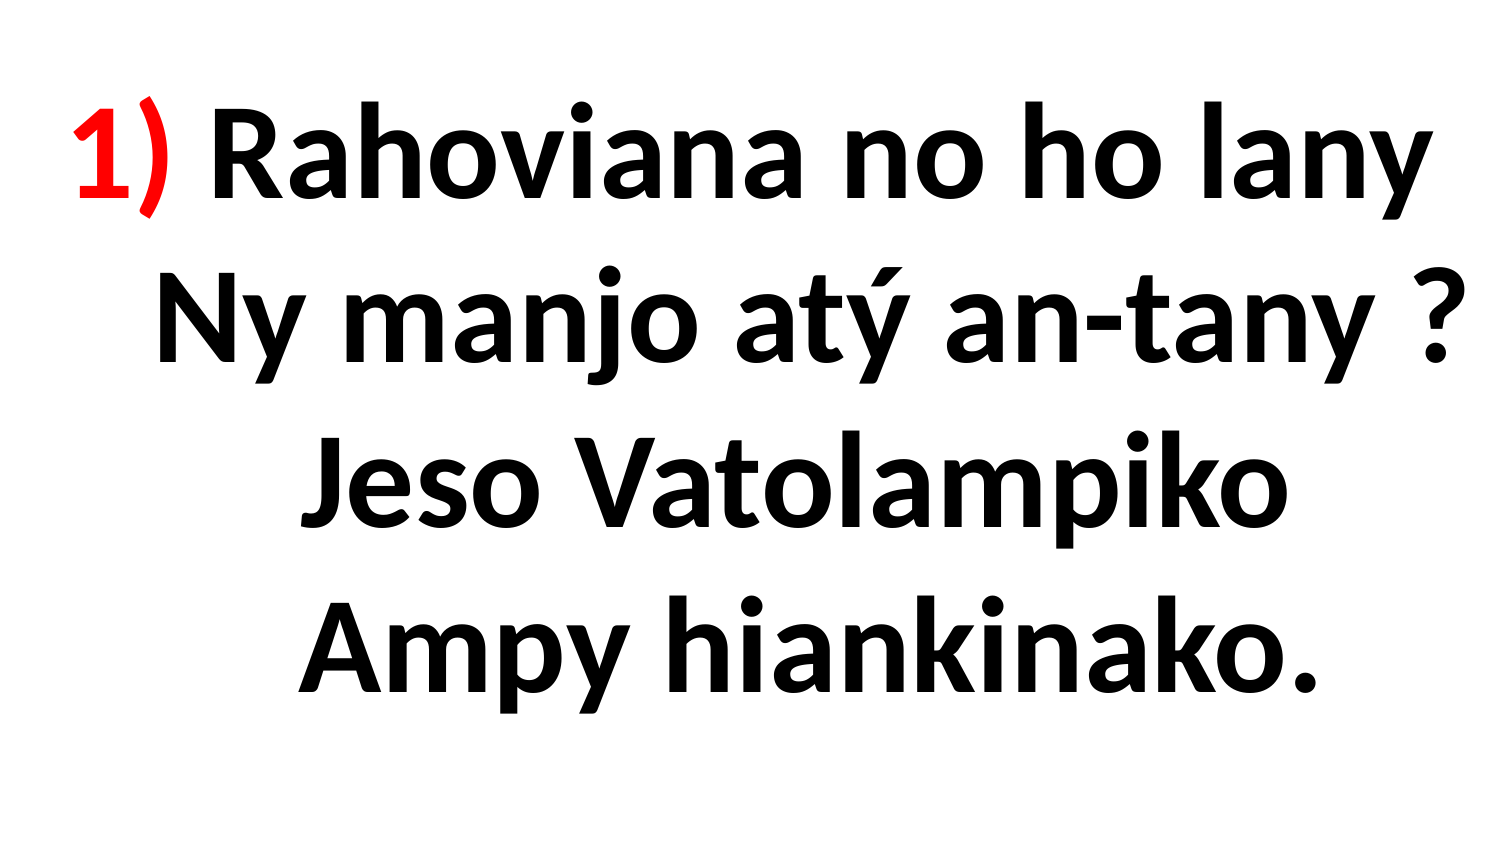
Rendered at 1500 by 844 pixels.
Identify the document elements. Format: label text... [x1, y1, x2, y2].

title 1) Rahoviana no ho lany Ny manjo atý an-tany ? Jeso Vatolampiko Ampy hiankinako. [0, 300, 1500, 481]
